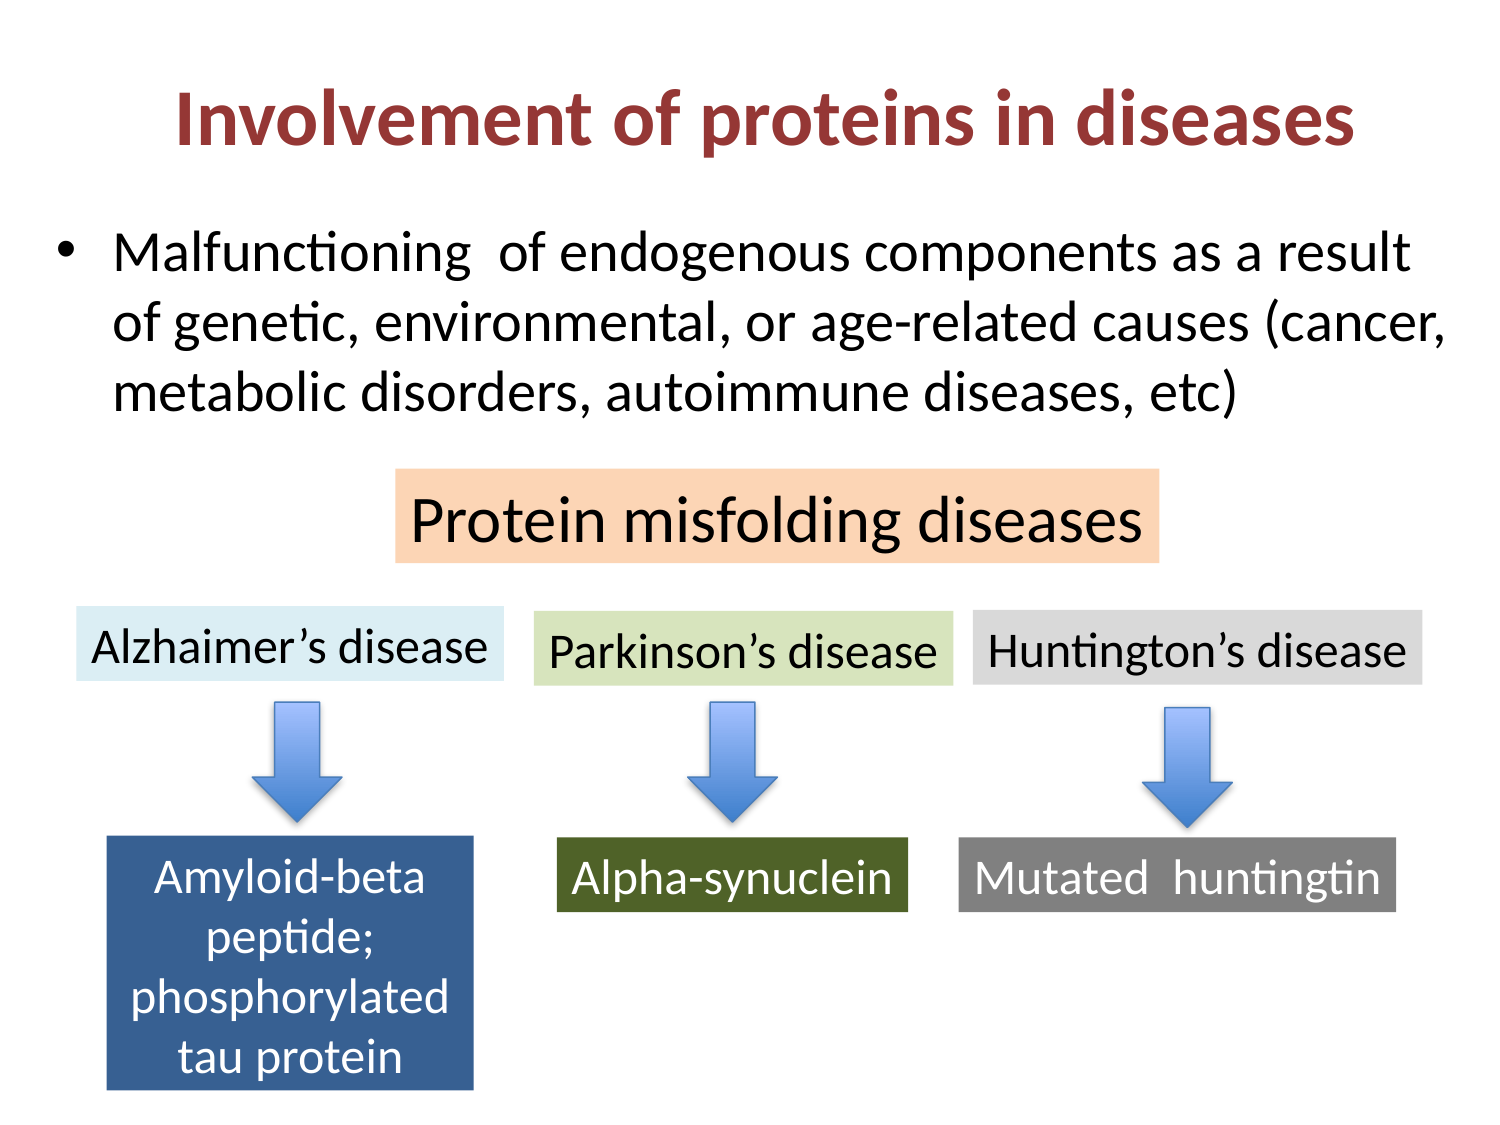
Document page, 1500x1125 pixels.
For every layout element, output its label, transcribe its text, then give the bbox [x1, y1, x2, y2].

text_box Protein misfolding diseases [395, 468, 1160, 564]
text_box Amyloid-beta peptide; phosphorylated tau protein [106, 835, 474, 1091]
text_box [686, 701, 779, 823]
text_box Mutated huntingtin [958, 837, 1397, 913]
text_box Huntington’s disease [972, 609, 1423, 685]
text_box Parkinson’s disease [533, 610, 954, 686]
list Malfunctioning of endogenous components as a result of genetic, environmental, or age-related causes (cancer, metabolic disorders, autoimmune diseases, etc) [40, 205, 1463, 447]
title Involvement of proteins in diseases [91, 19, 1442, 205]
text_box [251, 701, 343, 823]
text_box Alpha-synuclein [556, 837, 909, 913]
text_box Alzhaimer’s disease [76, 606, 504, 681]
text_box [1141, 706, 1233, 828]
